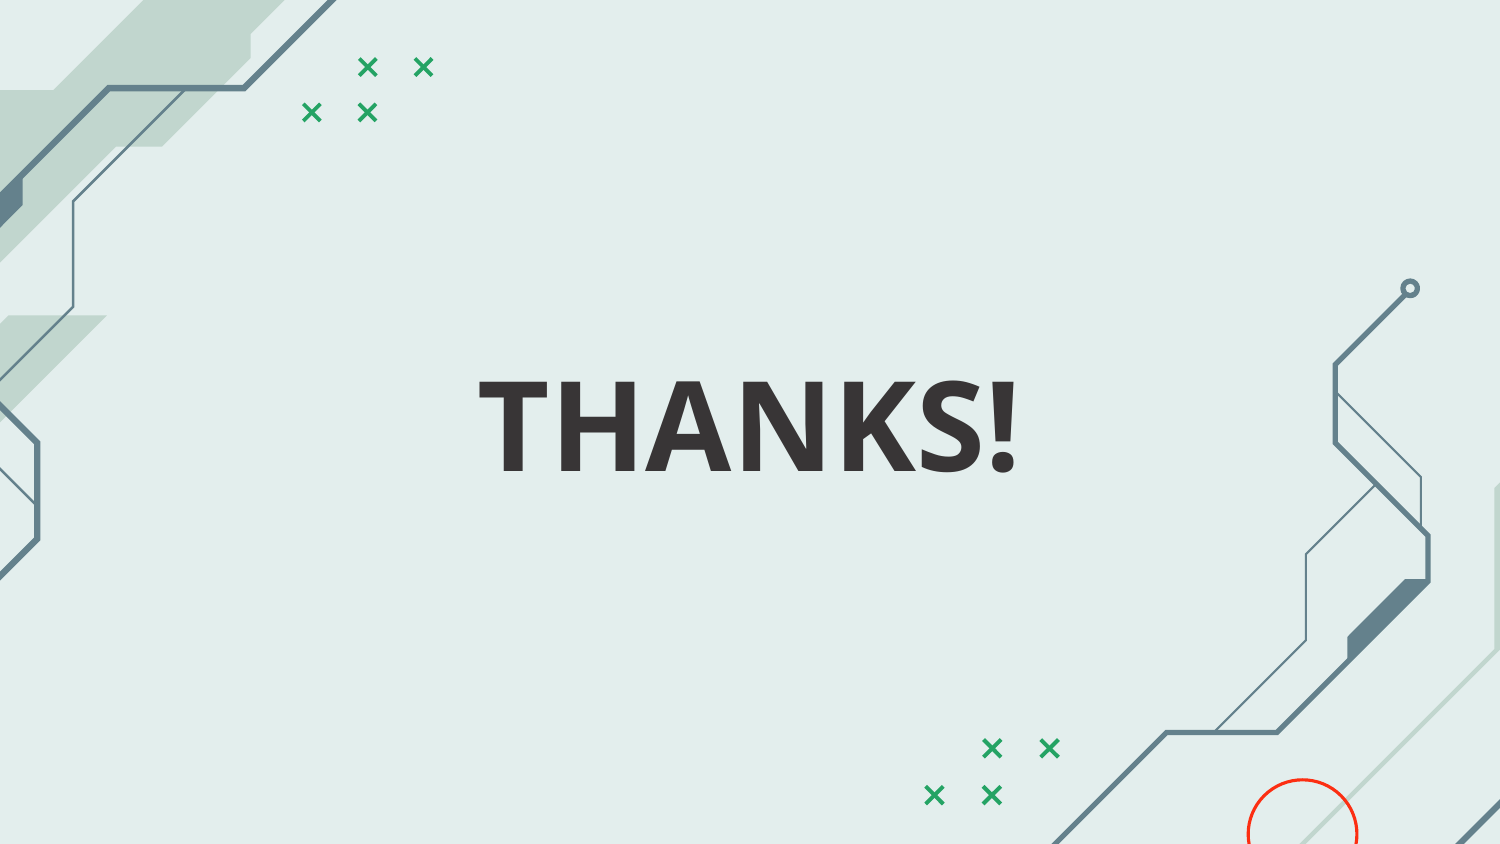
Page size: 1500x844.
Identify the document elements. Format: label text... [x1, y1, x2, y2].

title THANKS! [212, 245, 1288, 599]
